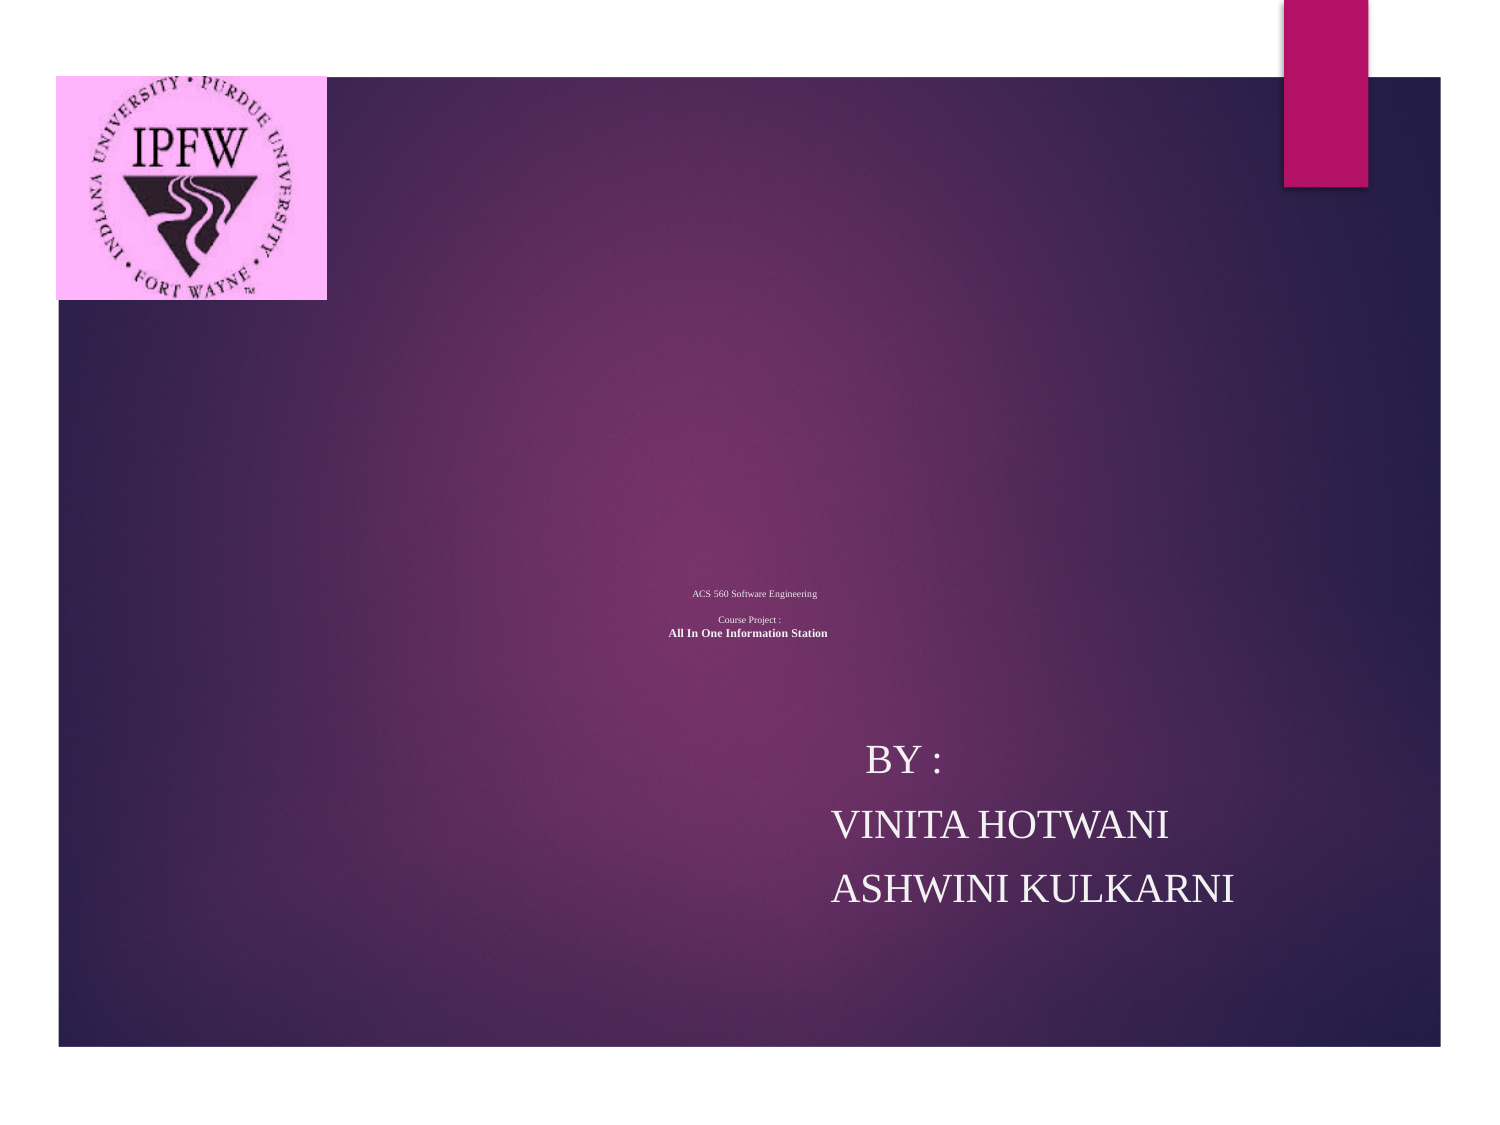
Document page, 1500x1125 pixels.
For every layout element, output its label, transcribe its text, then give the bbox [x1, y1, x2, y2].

title ACS 560 Software Engineering Course Project : All In One Information Station [187, 338, 1313, 659]
subtitle By : Vinita Hotwani Ashwini Kulkarni [637, 725, 1413, 922]
picture [56, 76, 328, 301]
